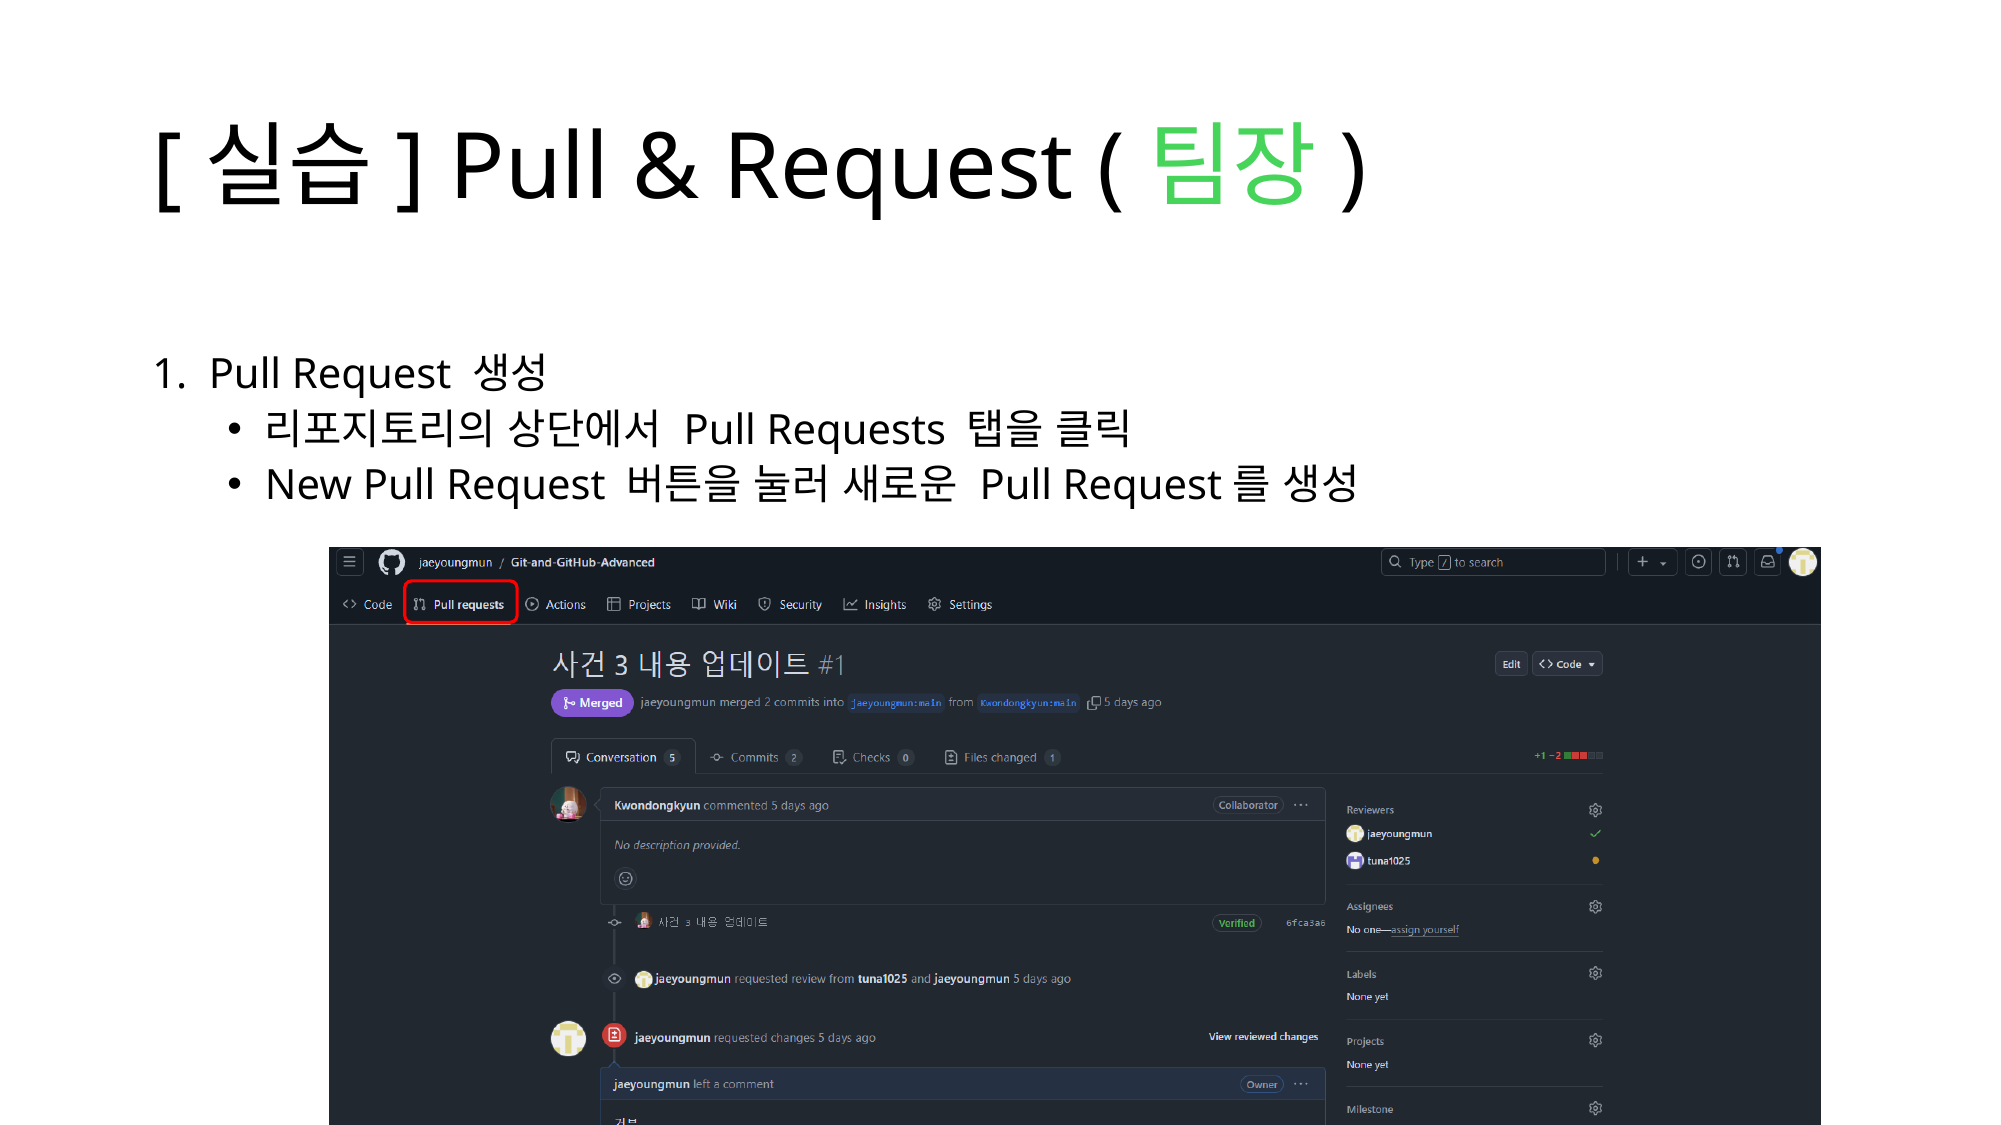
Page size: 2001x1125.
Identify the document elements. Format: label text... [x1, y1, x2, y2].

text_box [329, 546, 1821, 1125]
title [실습] Pull & Request (팀장) [137, 59, 1863, 278]
list Pull Request 생성 리포지토리의 상단에서 Pull Requests 탭을 클릭 New Pull Request 버튼을 눌러 새로운 Pull Request를 생성 [137, 298, 1628, 695]
